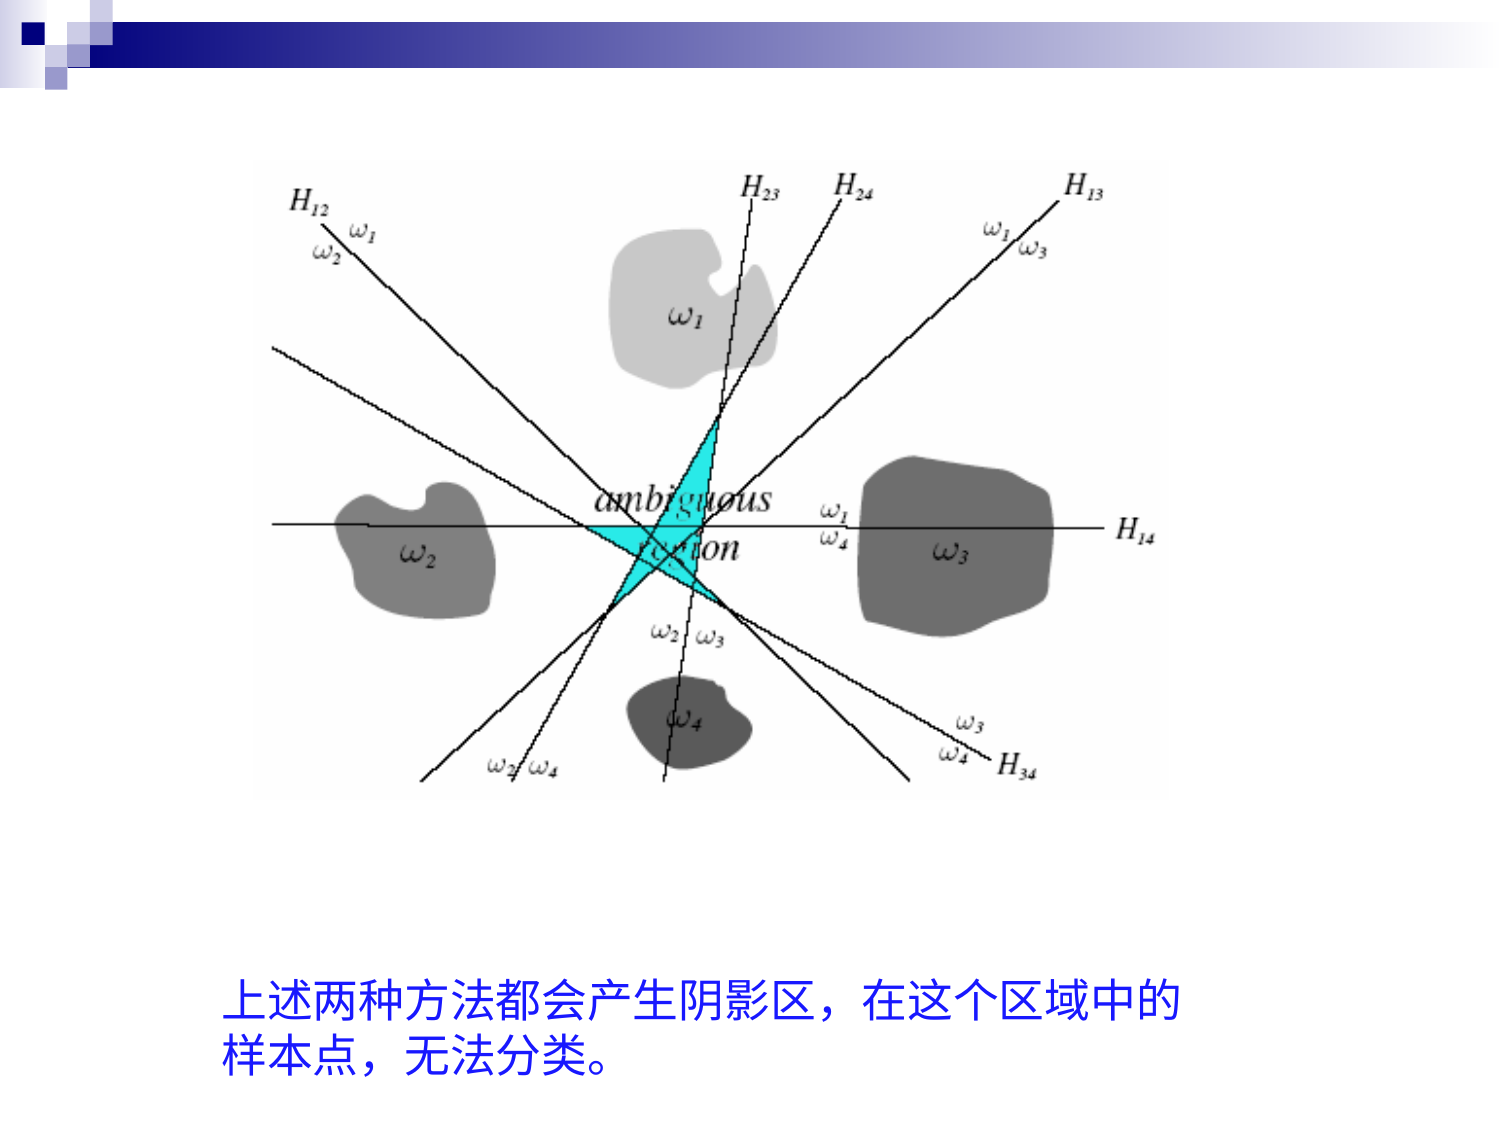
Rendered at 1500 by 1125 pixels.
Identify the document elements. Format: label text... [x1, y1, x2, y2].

text_box 上述两种方法都会产生阴影区，在这个区域中的样本点，无法分类。 [206, 964, 1222, 1089]
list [253, 160, 1169, 800]
